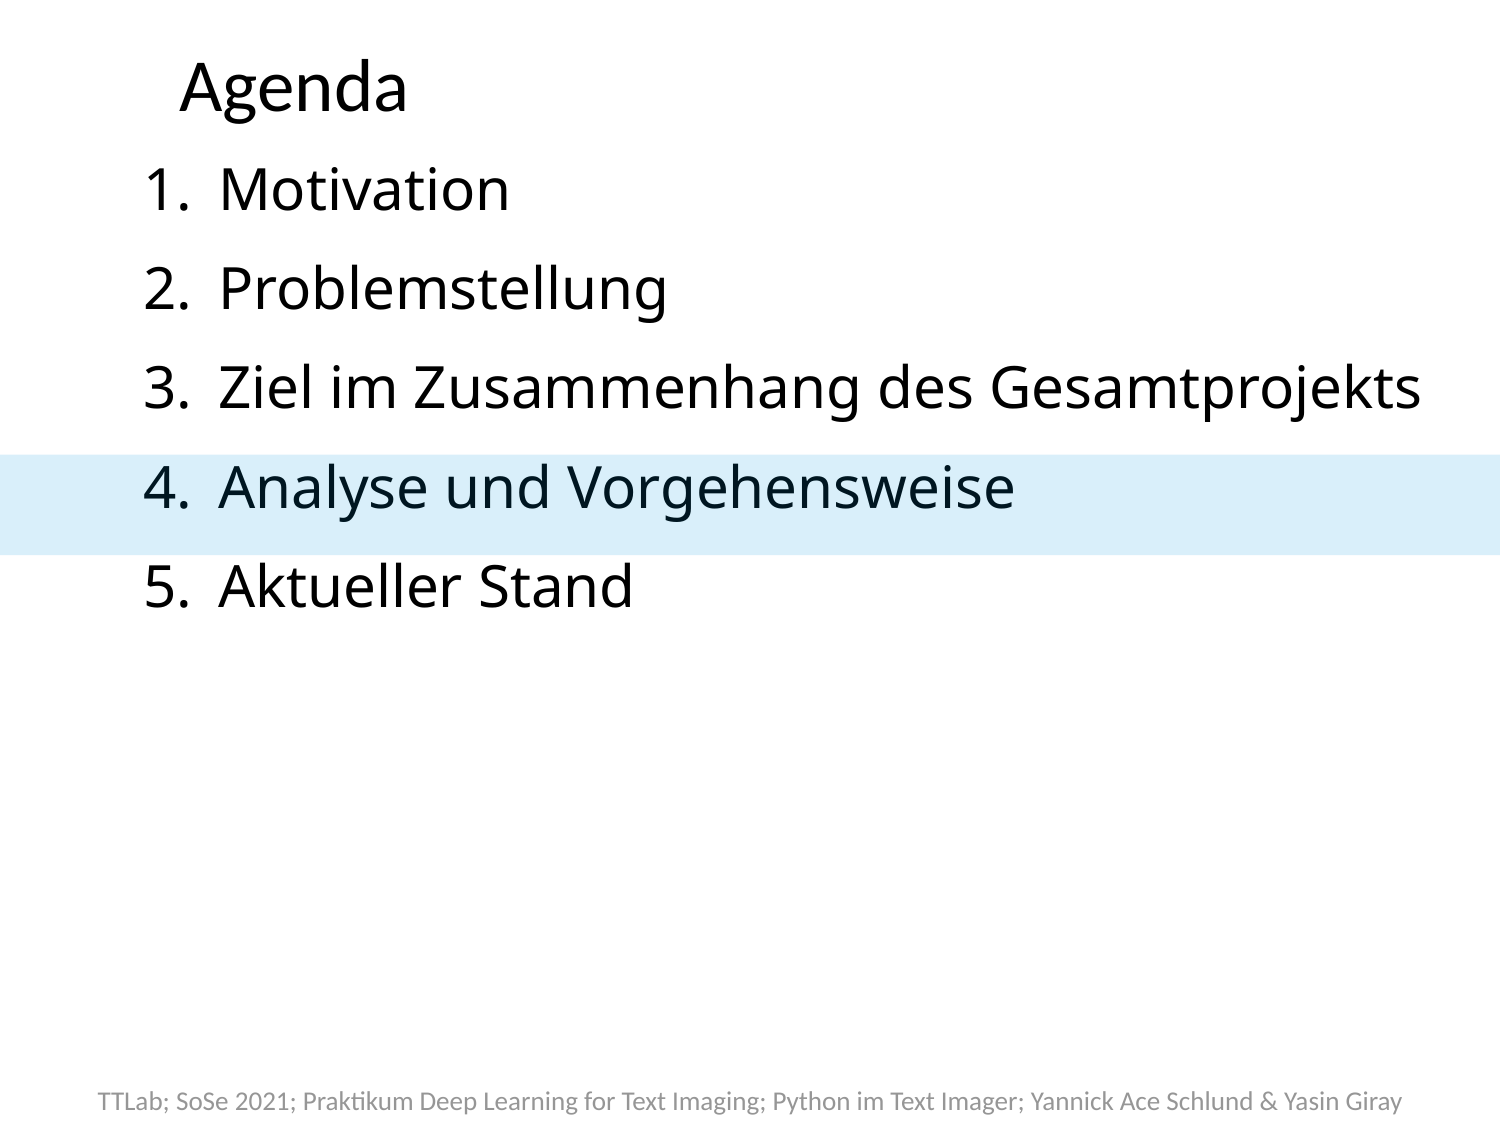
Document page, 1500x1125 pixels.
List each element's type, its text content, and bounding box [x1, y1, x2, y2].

title Agenda [168, 36, 421, 128]
text_box [0, 454, 1500, 556]
